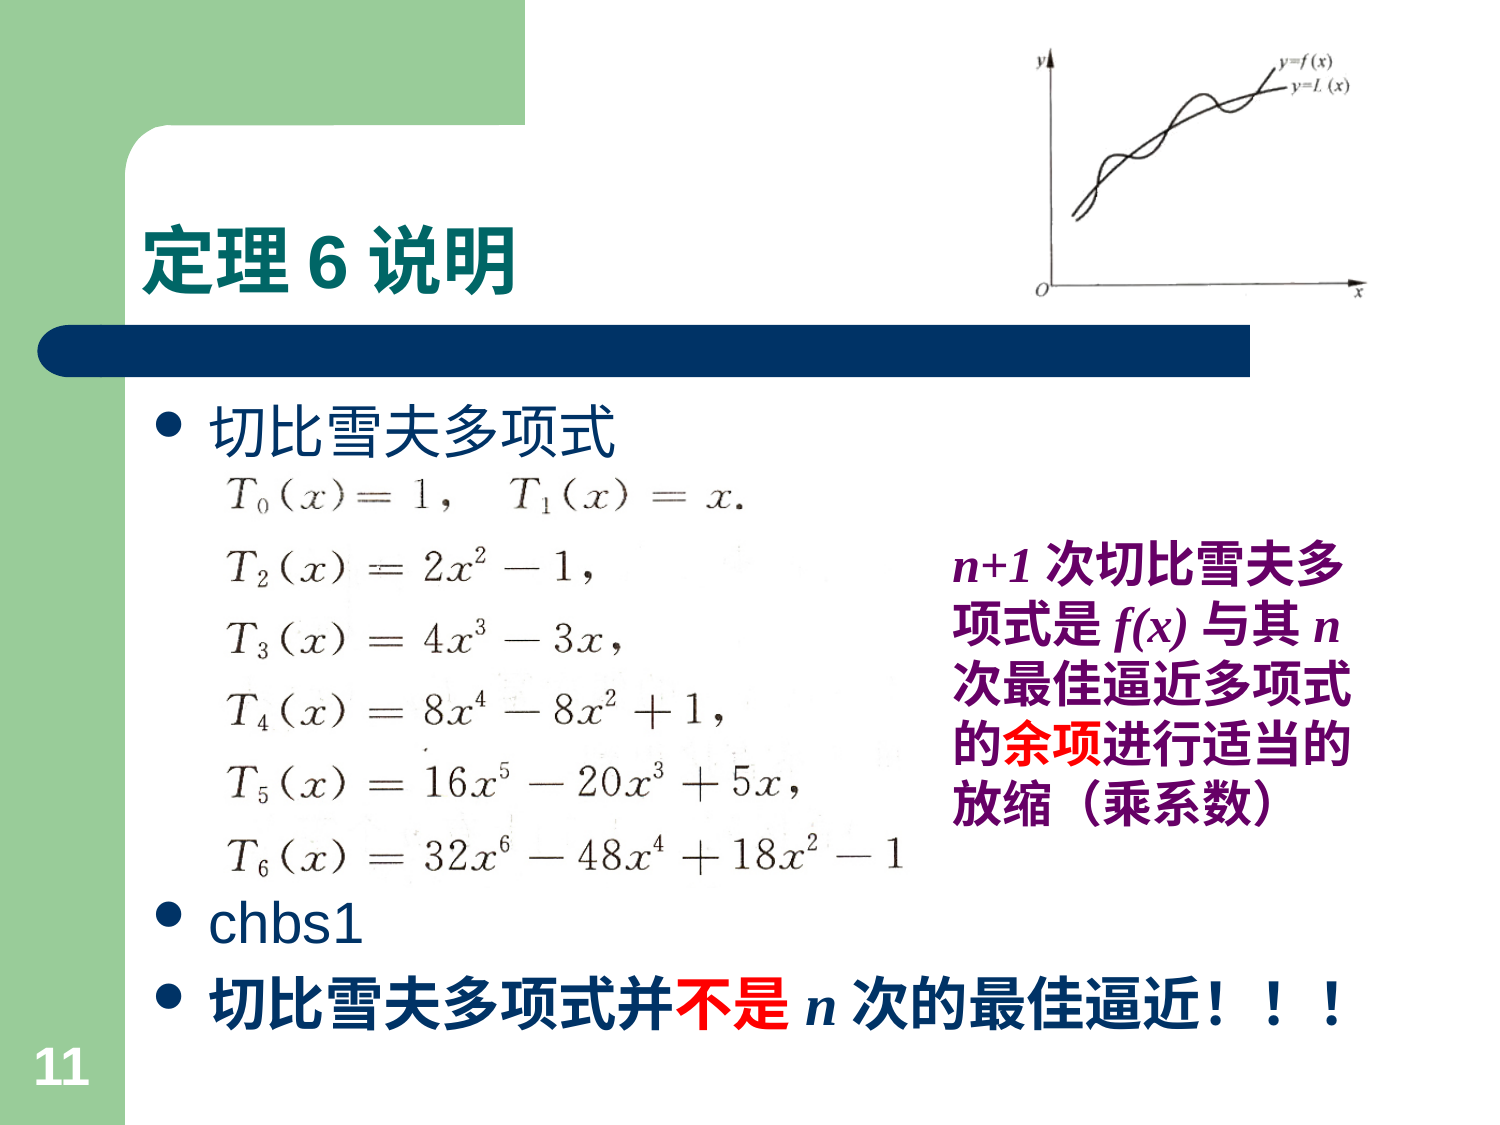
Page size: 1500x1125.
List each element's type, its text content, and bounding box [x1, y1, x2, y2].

slide_number 11 [13, 1023, 111, 1105]
text_box n+1次切比雪夫多项式是f(x)与其n次最佳逼近多项式的余项进行适当的放缩（乘系数） [937, 524, 1376, 840]
list 切比雪夫多项式 chbs1 切比雪夫多项式并不是n次的最佳逼近！！！ [137, 387, 1400, 1075]
picture [212, 462, 913, 888]
picture [1006, 29, 1449, 376]
title 定理6说明 [125, 125, 1001, 313]
